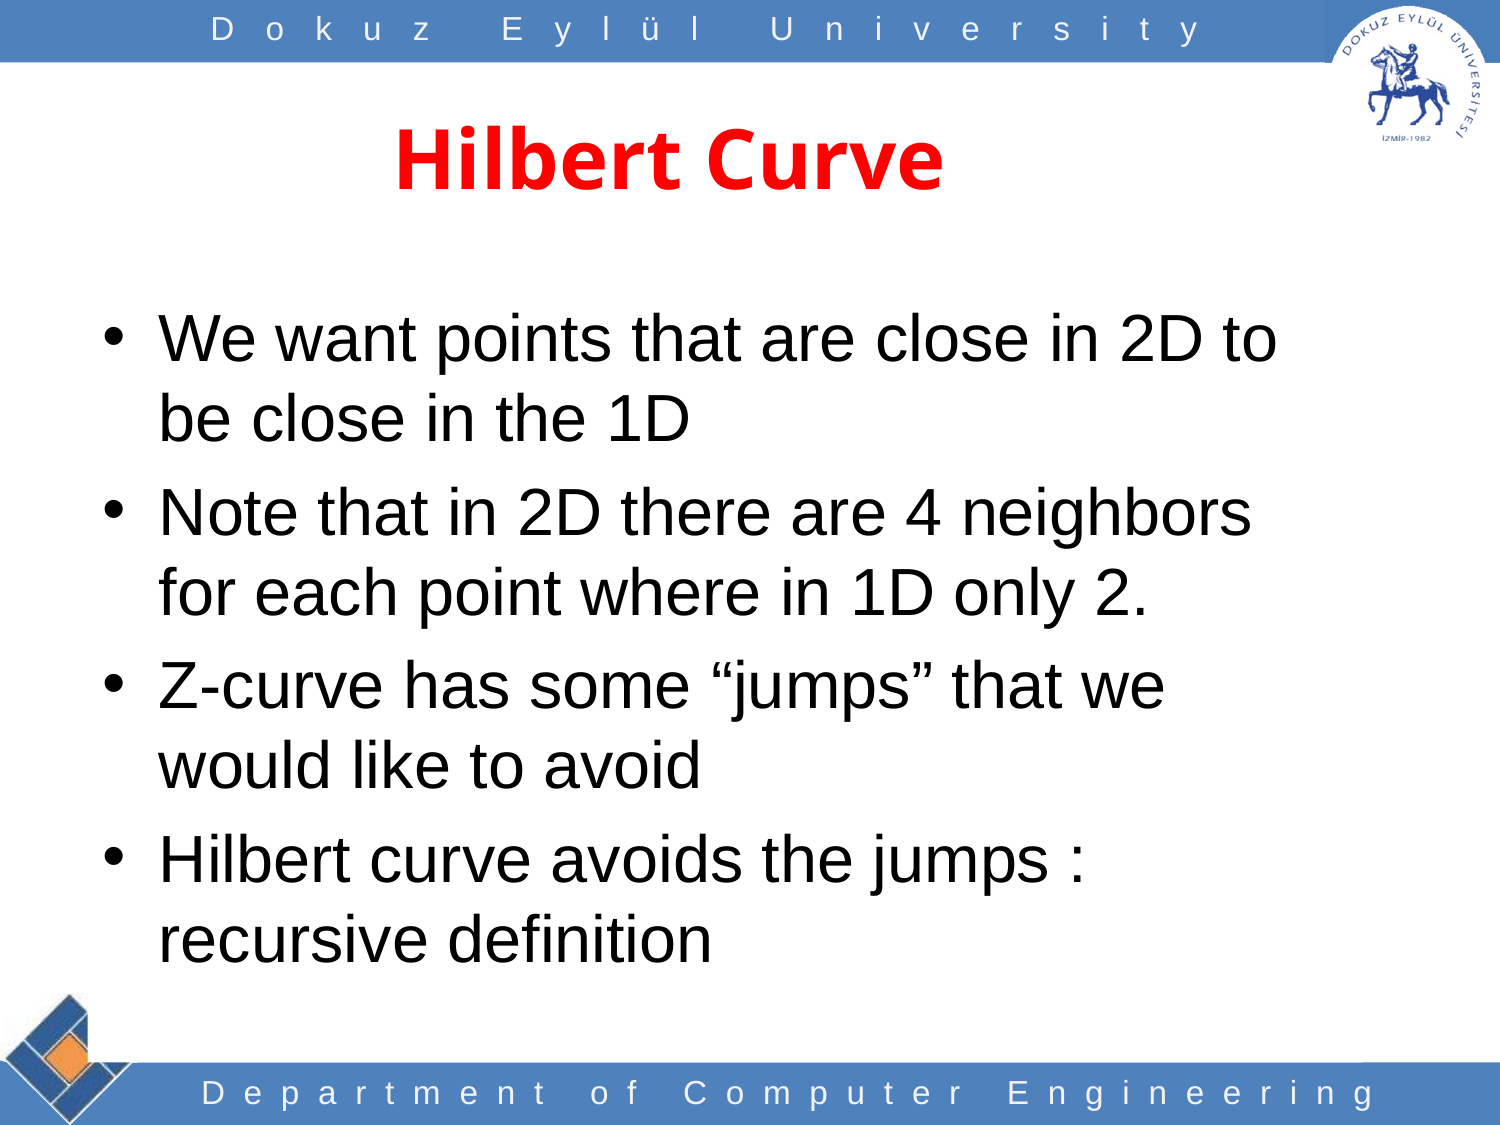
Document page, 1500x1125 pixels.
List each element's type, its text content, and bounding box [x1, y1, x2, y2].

list We want points that are close in 2D to be close in the 1D Note that in 2D there are 4 neighbors for each point where in 1D only 2. Z-curve has some “jumps” that we would like to avoid Hilbert curve avoids the jumps : recursive definition [87, 287, 1363, 1063]
picture [1325, 0, 1500, 150]
picture [0, 993, 131, 1124]
title Hilbert Curve [226, 62, 1113, 250]
